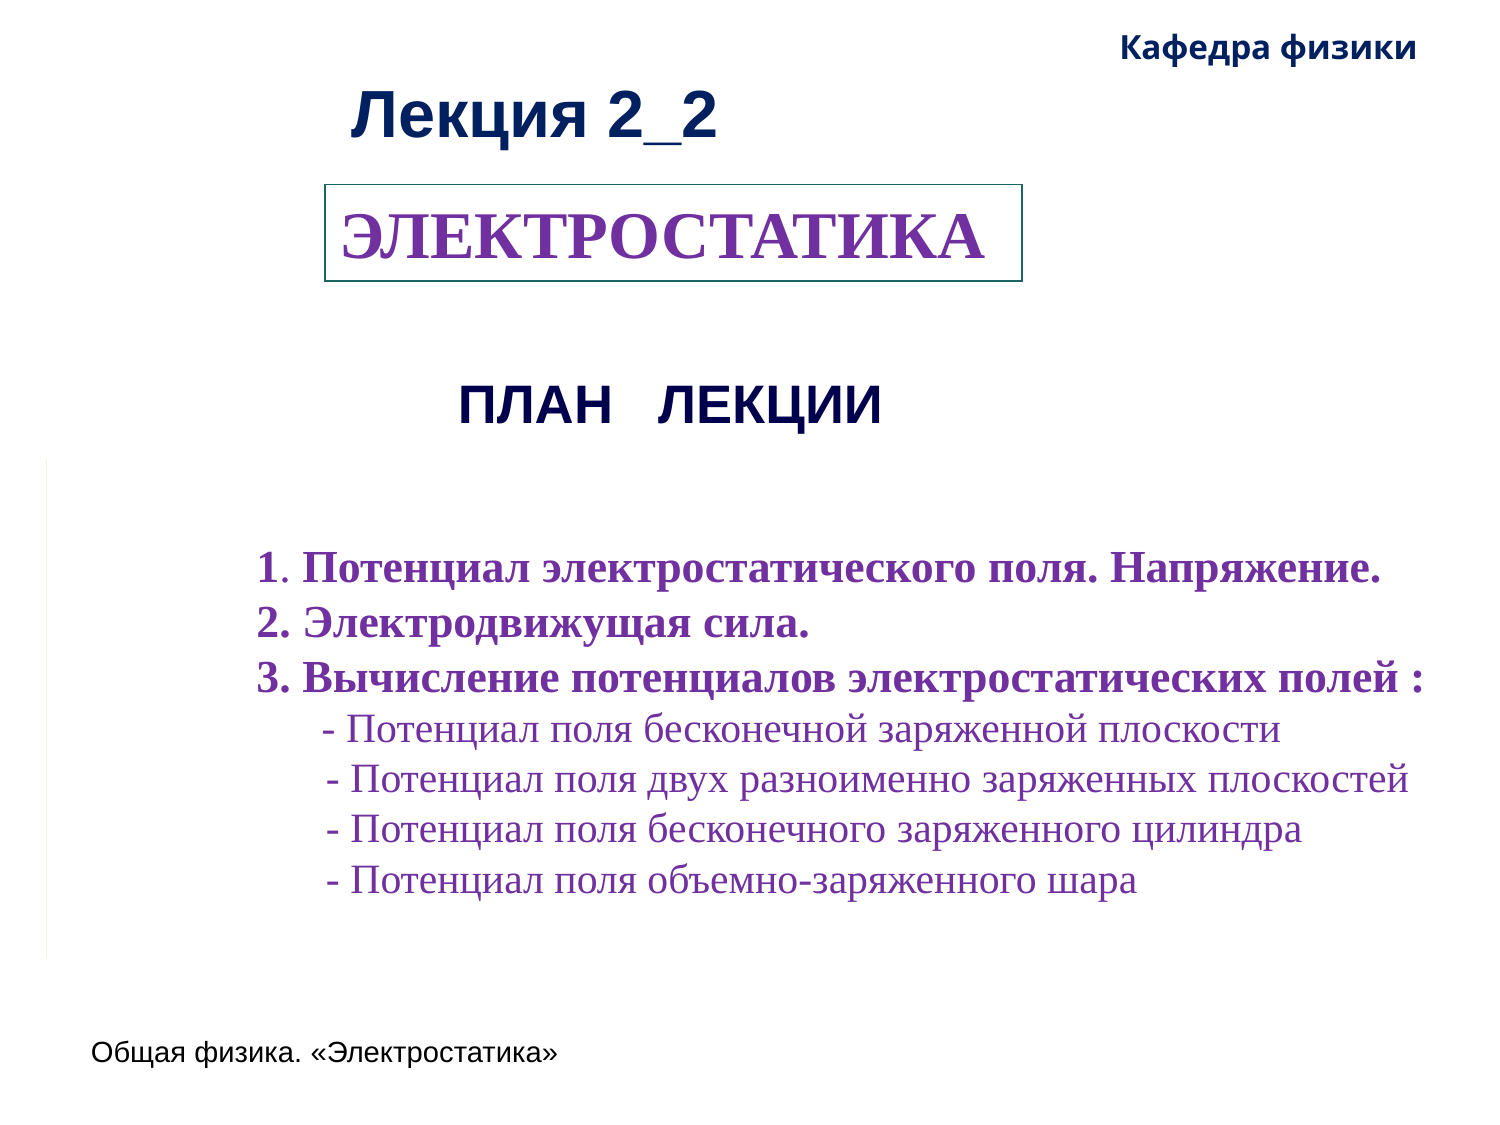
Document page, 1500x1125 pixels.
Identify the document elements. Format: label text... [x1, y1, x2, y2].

text_box ПЛАН ЛЕКЦИИ [442, 361, 928, 442]
text_box 1. Потенциал электростатического поля. Напряжение. 2. Электродвижущая сила. 3. Вычисление потенциалов электростатических полей : - Потенциал поля бесконечной заряженной плоскости - Потенциал поля двух разноименно заряженных плоскостей - Потенциал поля бесконечного заряженного цилиндра - Потенциал поля объемно-заряженного шара [218, 528, 1459, 913]
text_box Лекция 2_2 [336, 63, 1187, 159]
footer Общая физика. «Электростатика» [29, 1011, 620, 1090]
text_box ЭЛЕКТРОСТАТИКА [324, 184, 1022, 282]
text_box Кафедра физики [1104, 19, 1483, 75]
